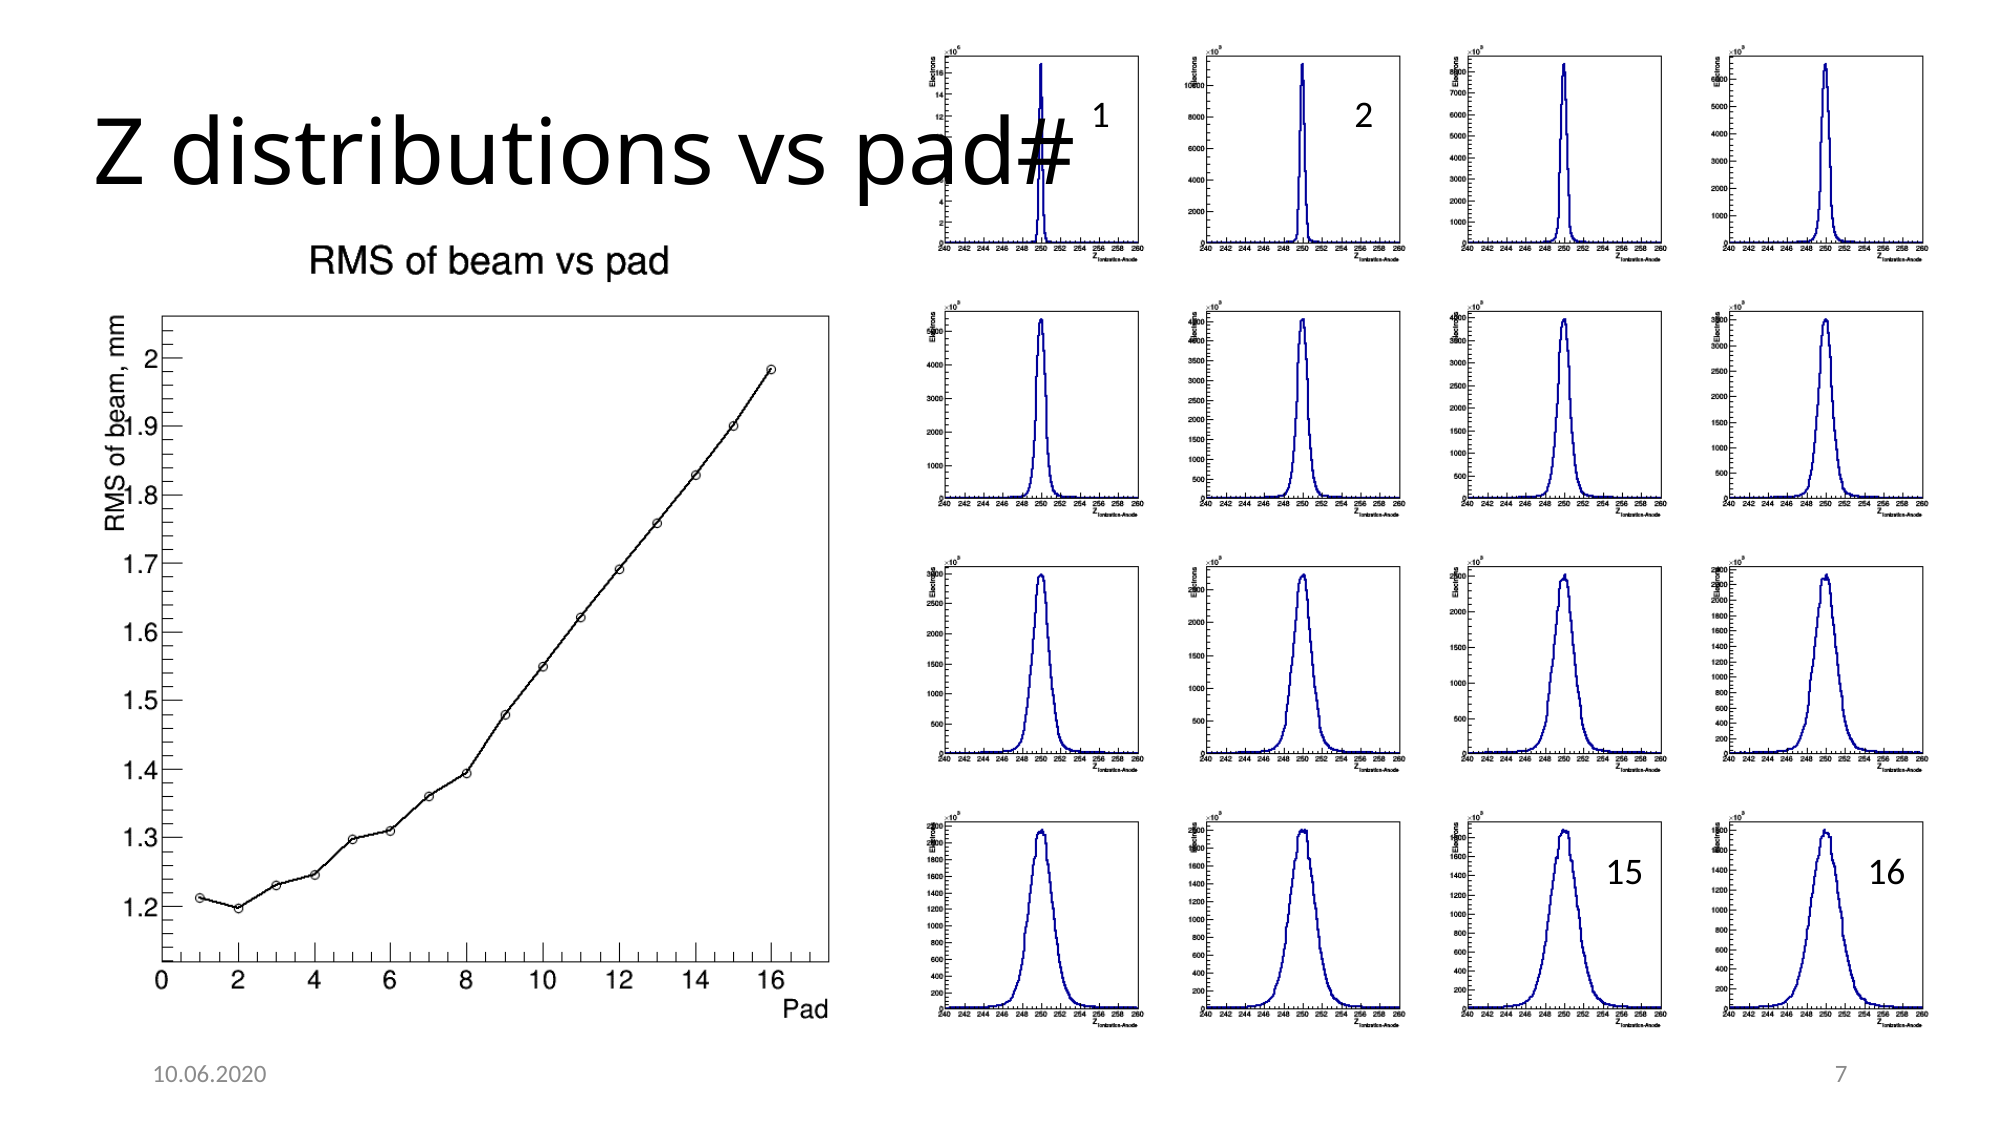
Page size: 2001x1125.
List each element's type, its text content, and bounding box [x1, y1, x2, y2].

slide_number 7 [1412, 1043, 1863, 1103]
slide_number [137, 1043, 588, 1103]
picture [78, 22, 1957, 1043]
title Z distributions vs pad# [79, 45, 911, 235]
